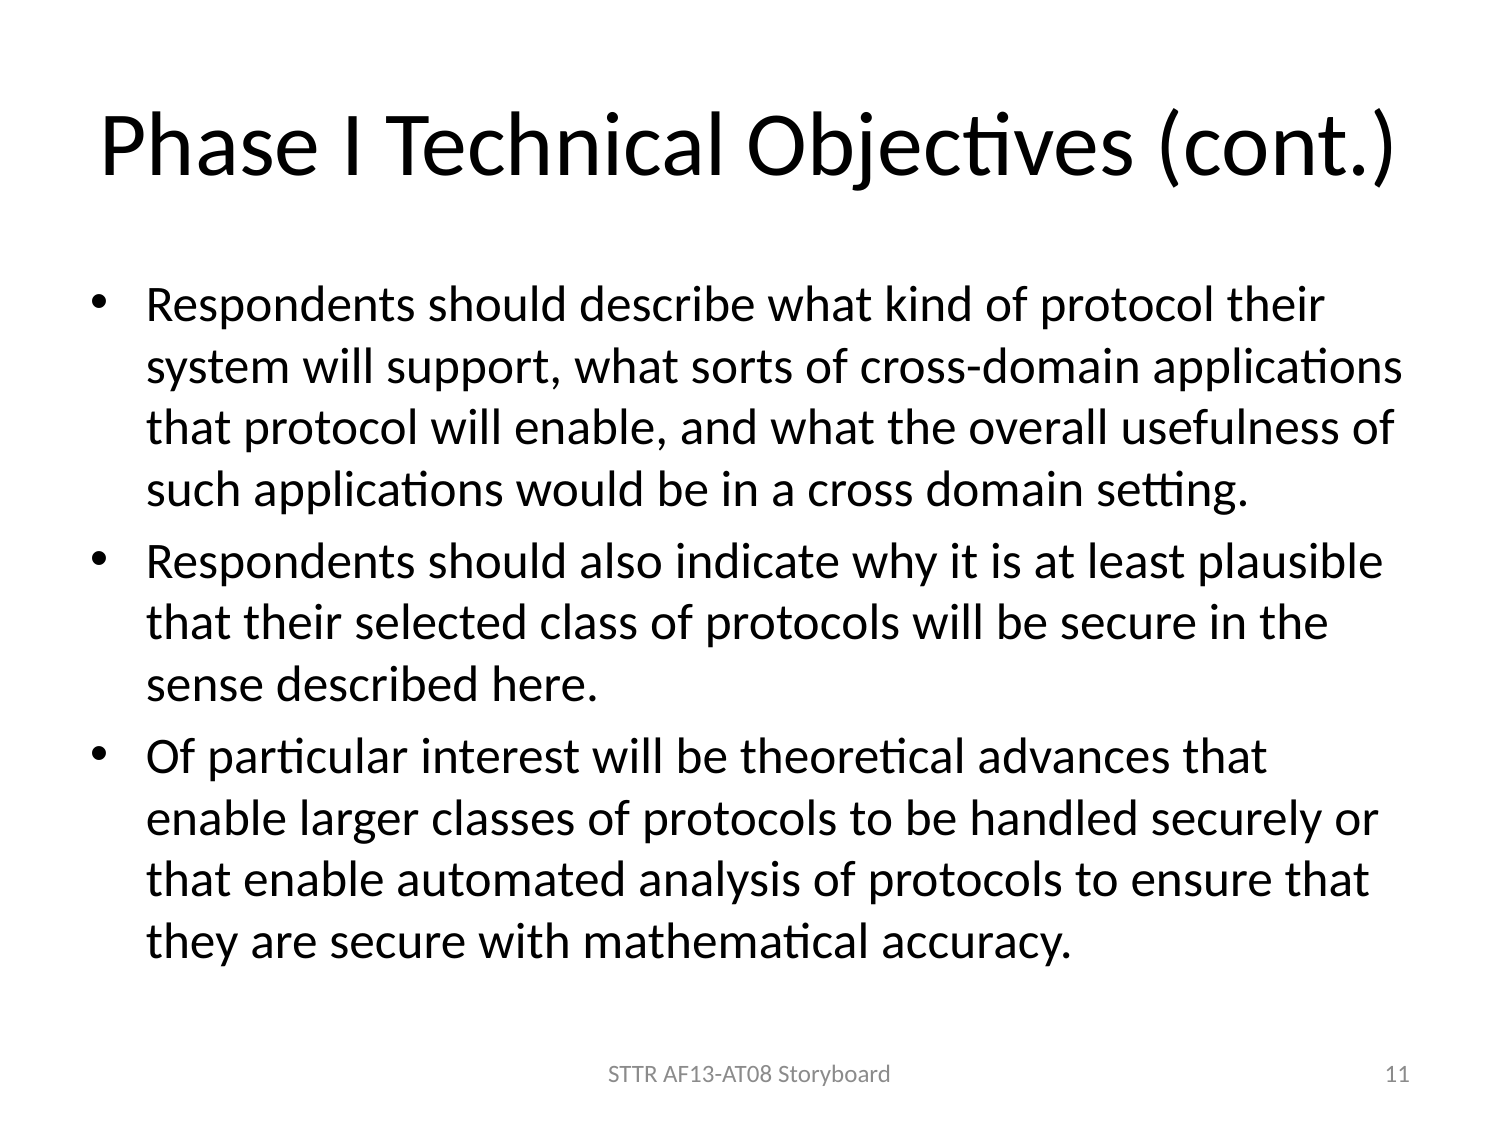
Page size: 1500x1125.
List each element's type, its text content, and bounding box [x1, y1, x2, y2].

list Respondents should describe what kind of protocol their system will support, what sorts of cross-domain applications that protocol will enable, and what the overall usefulness of such applications would be in a cross domain setting. Respondents should also indicate why it is at least plausible that their selected class of protocols will be secure in the sense described here. Of particular interest will be theoretical advances that enable larger classes of protocols to be handled securely or that enable automated analysis of protocols to ensure that they are secure with mathematical accuracy. [75, 262, 1425, 1005]
footer STTR AF13-AT08 Storyboard [512, 1042, 988, 1103]
slide_number 11 [1074, 1042, 1425, 1103]
title Phase I Technical Objectives (cont.) [75, 45, 1425, 233]
